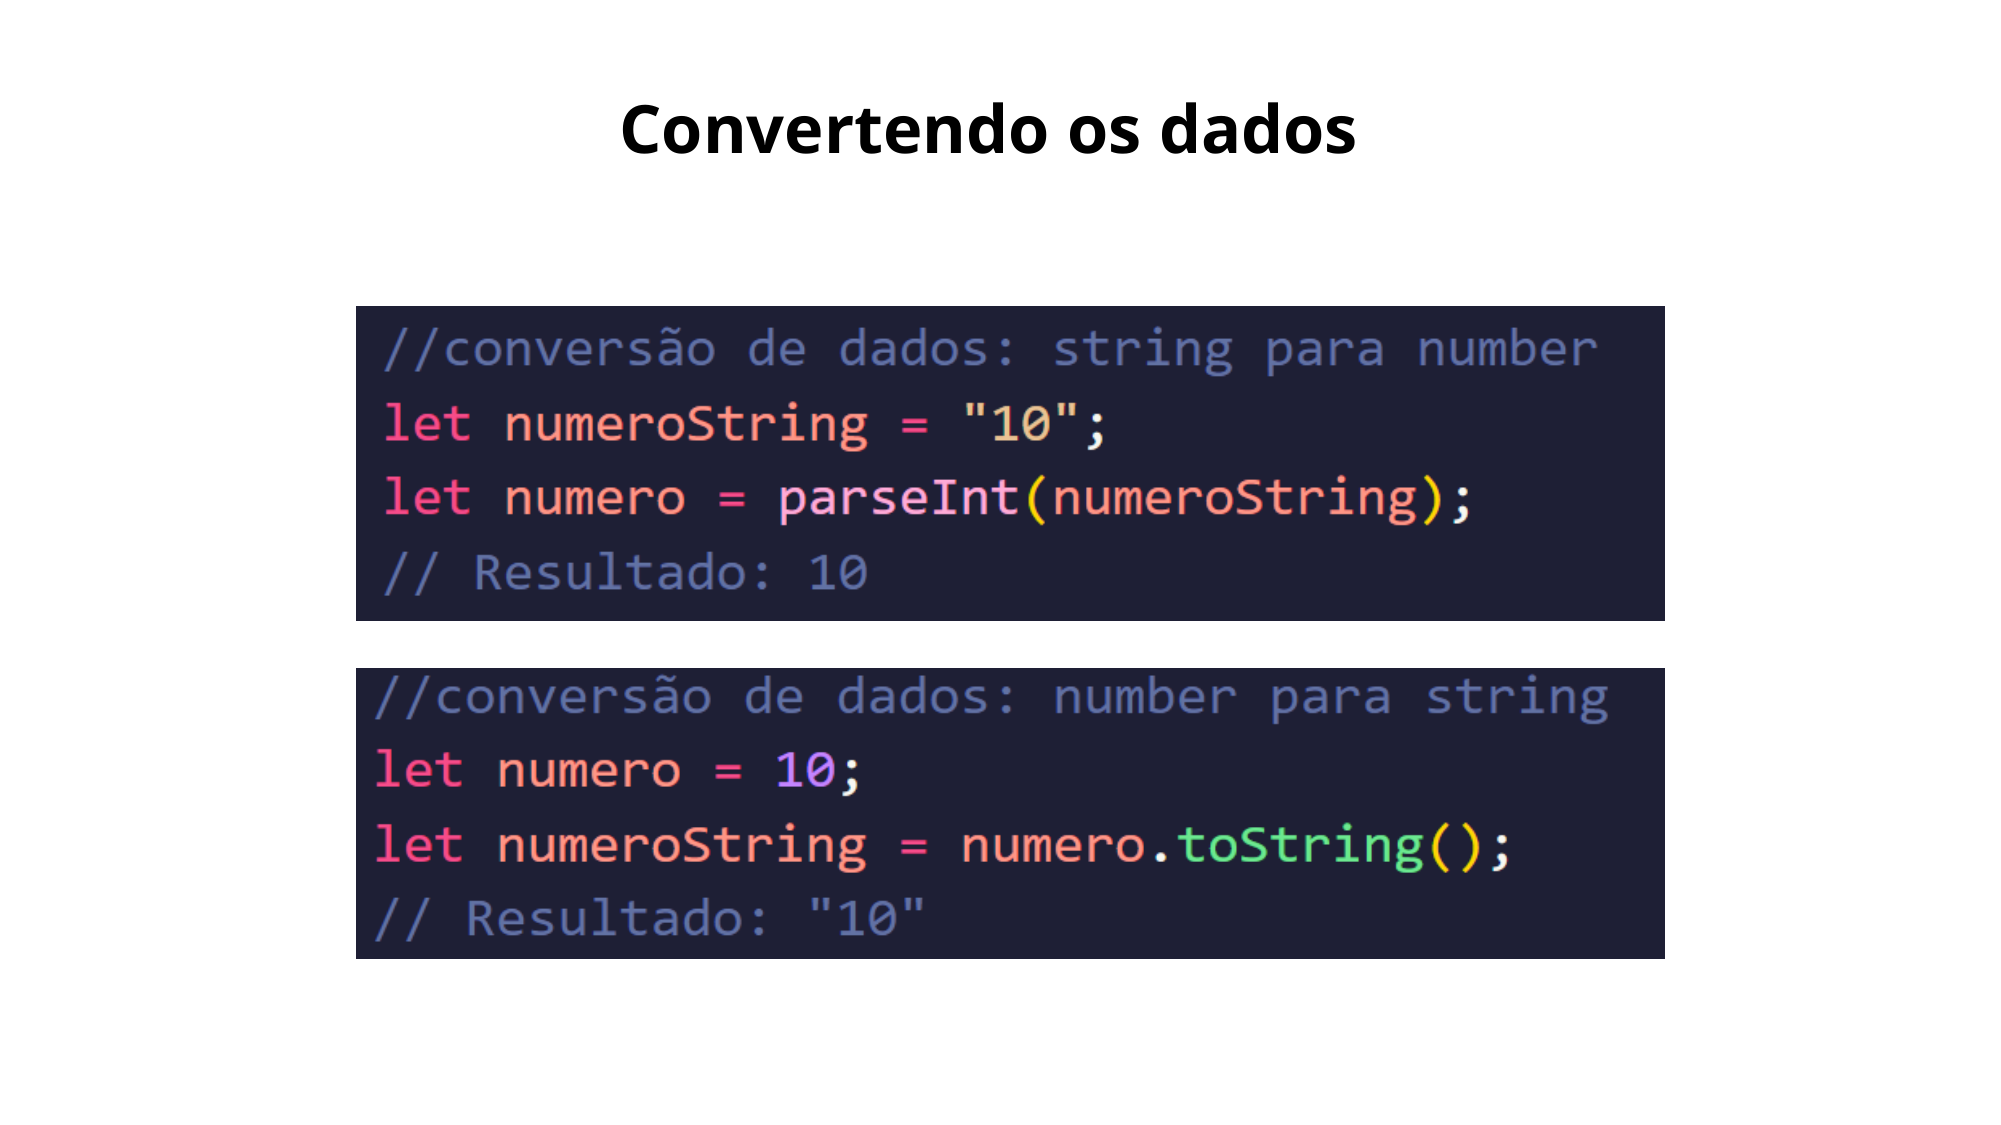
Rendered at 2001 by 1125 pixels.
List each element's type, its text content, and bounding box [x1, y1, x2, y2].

picture [356, 668, 1665, 959]
title Convertendo os dados [174, 68, 1804, 256]
picture [356, 306, 1665, 621]
